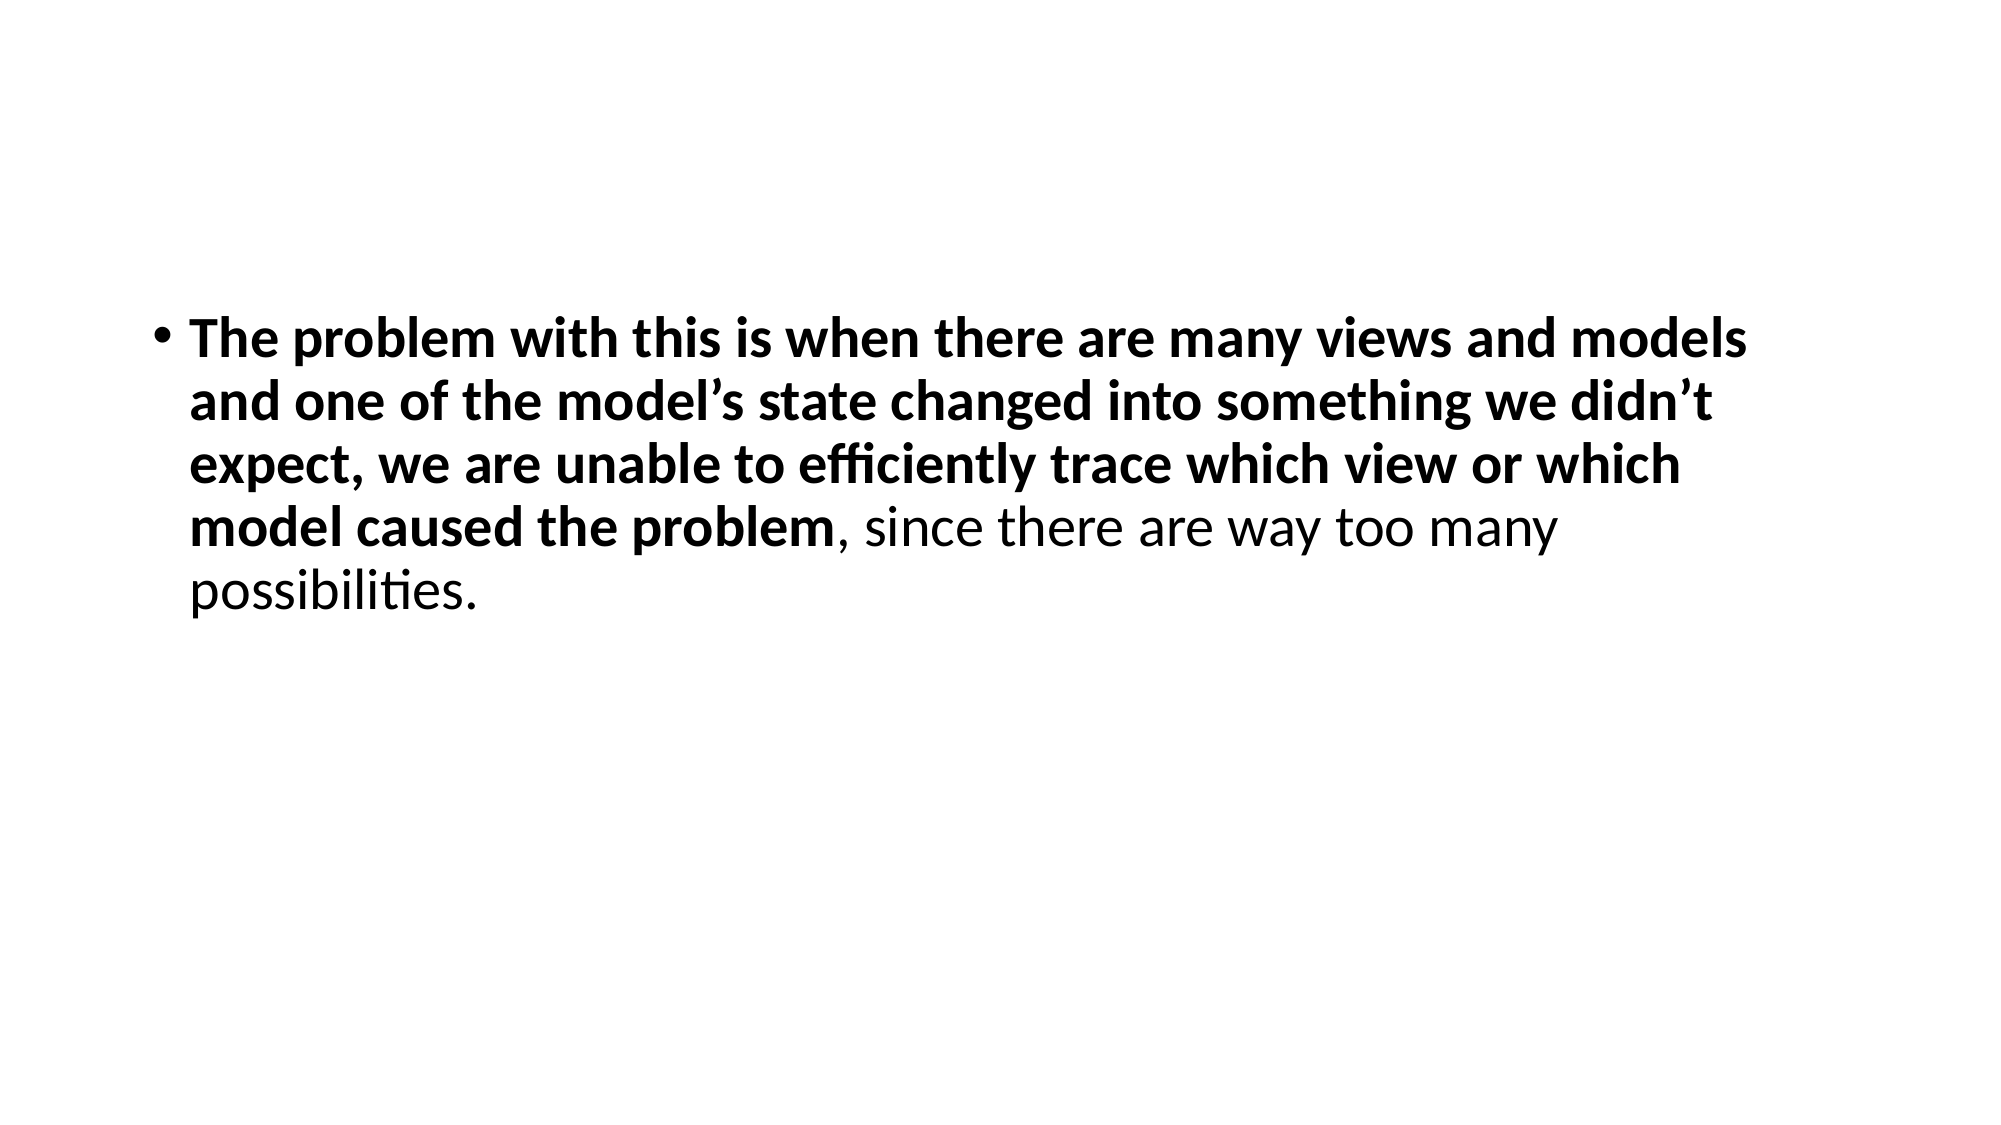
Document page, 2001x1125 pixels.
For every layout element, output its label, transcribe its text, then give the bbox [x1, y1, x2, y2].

list The problem with this is when there are many views and models and one of the model’s state changed into something we didn’t expect, we are unable to efficiently trace which view or which model caused the problem, since there are way too many possibilities. [137, 299, 1863, 1014]
